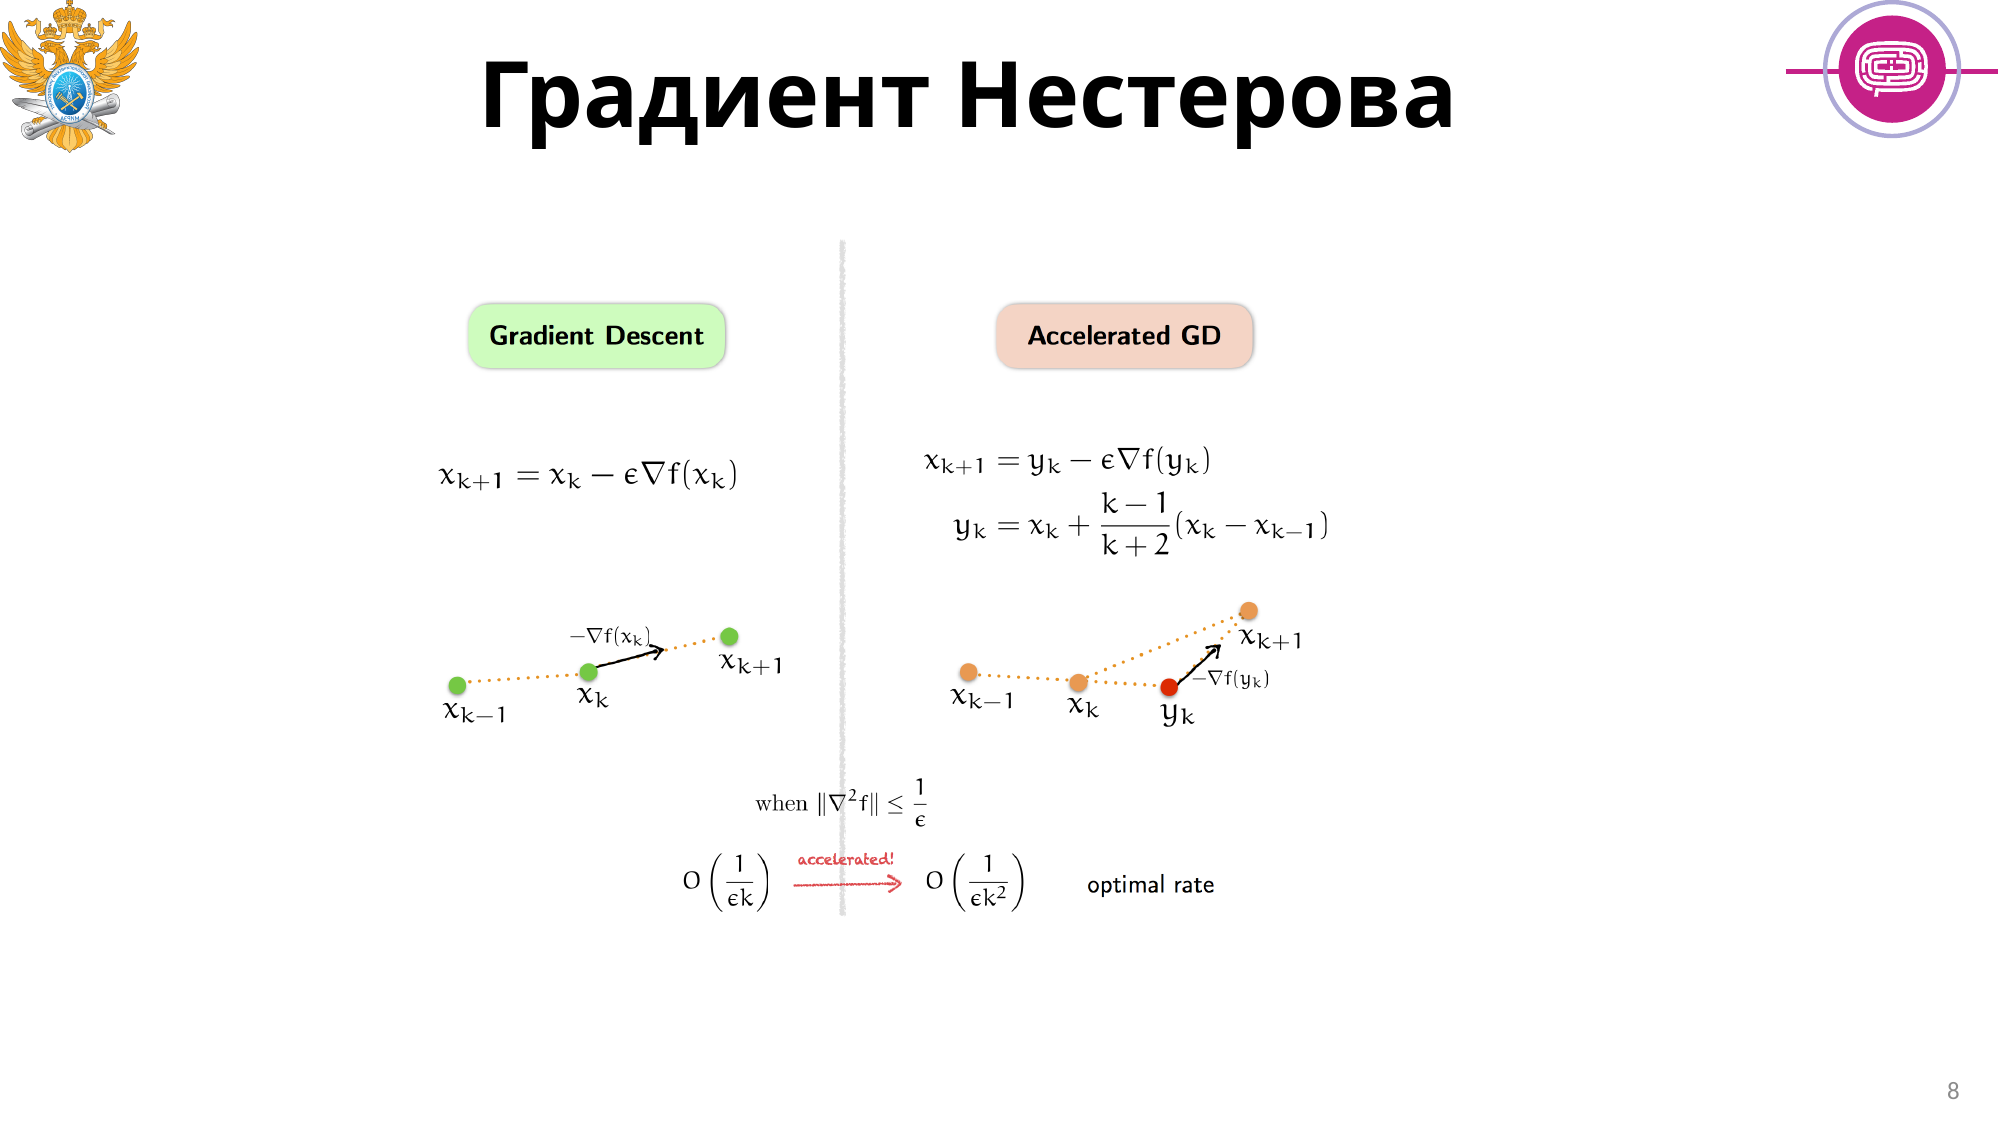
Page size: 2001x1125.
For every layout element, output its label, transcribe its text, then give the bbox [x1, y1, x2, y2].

text_box [1825, 2, 1960, 137]
picture [1855, 41, 1928, 97]
slide_number 8 [1884, 1064, 1975, 1115]
picture [300, 185, 1407, 1015]
picture [0, 0, 139, 153]
title Градиент Нестерова [153, 10, 1784, 186]
